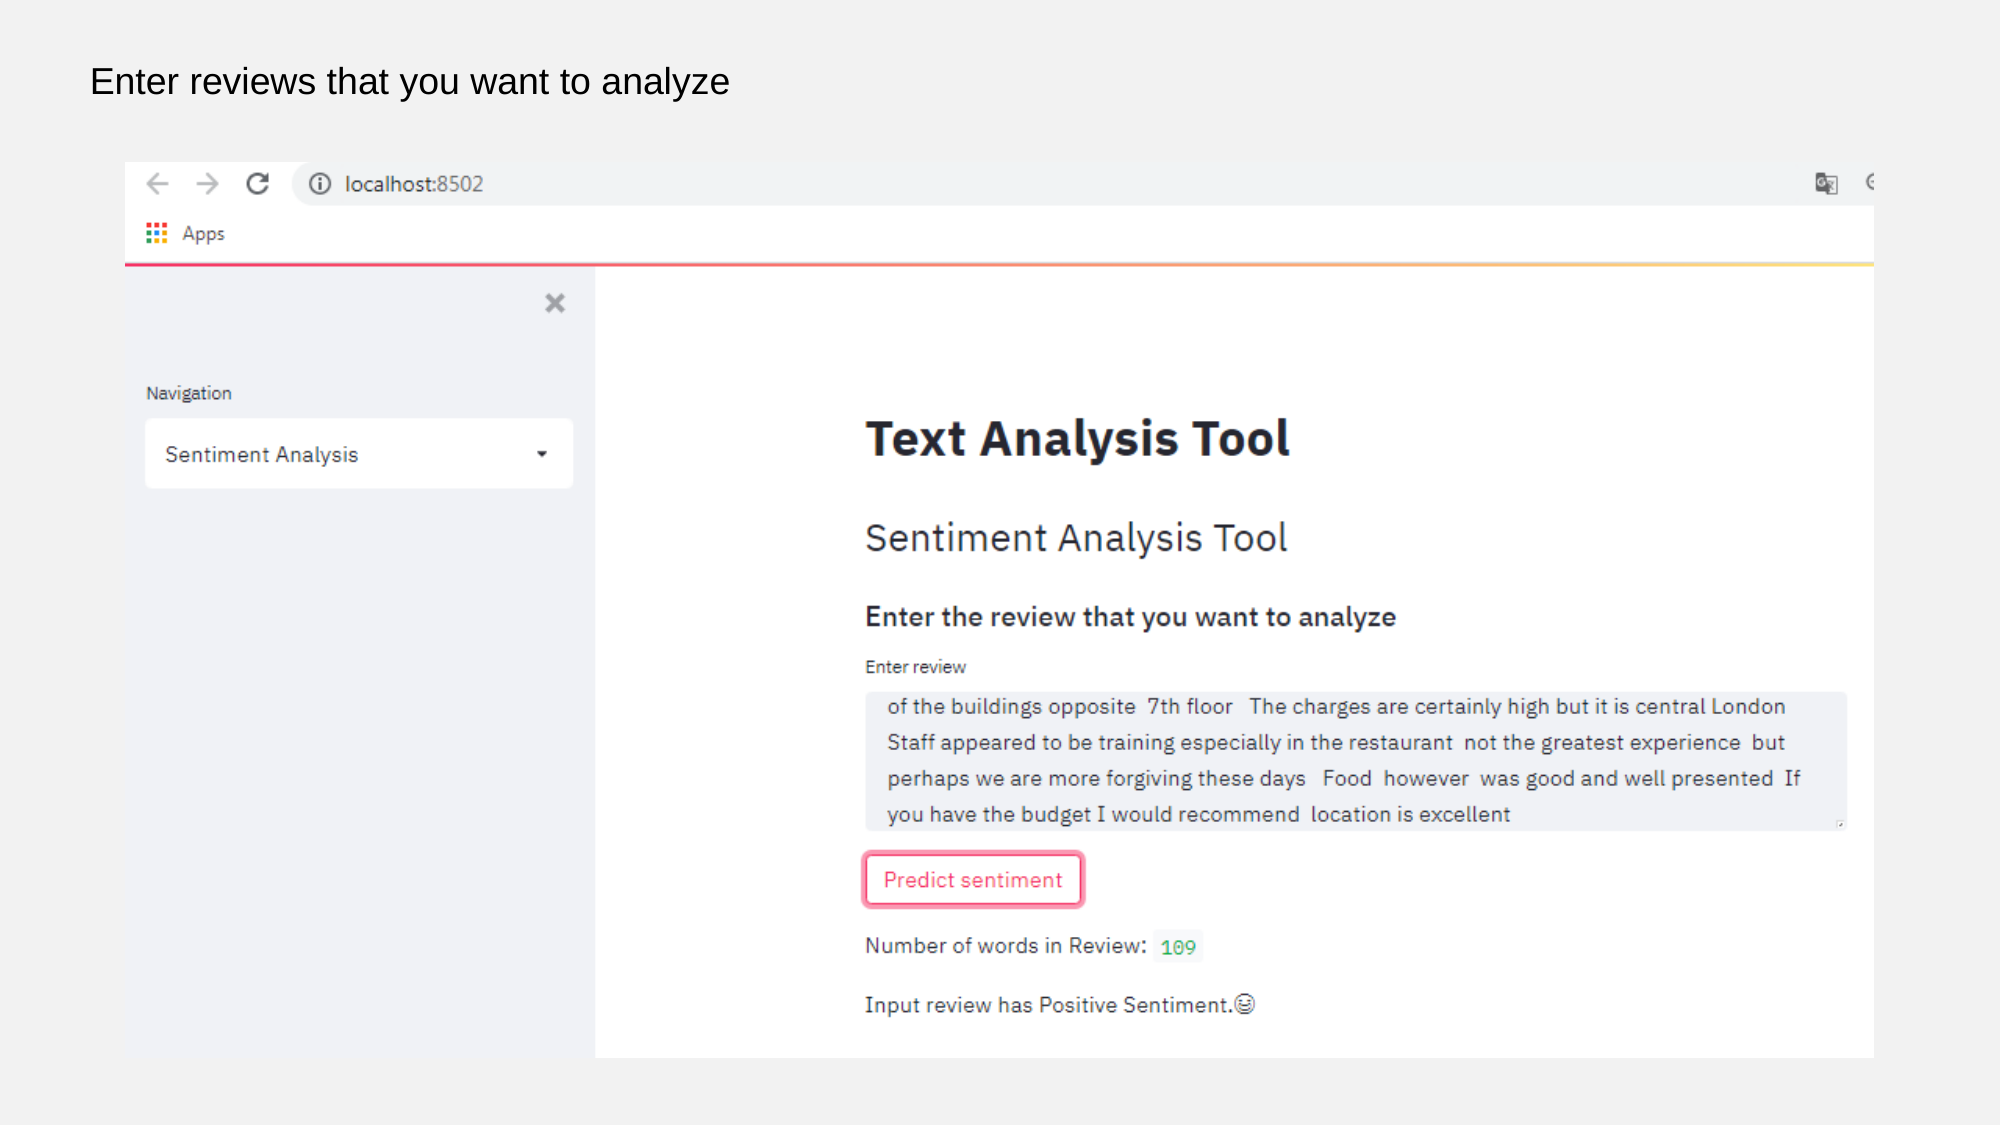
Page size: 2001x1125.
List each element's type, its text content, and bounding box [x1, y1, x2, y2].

picture [124, 162, 1874, 1059]
text_box Enter reviews that you want to analyze [75, 49, 1913, 110]
